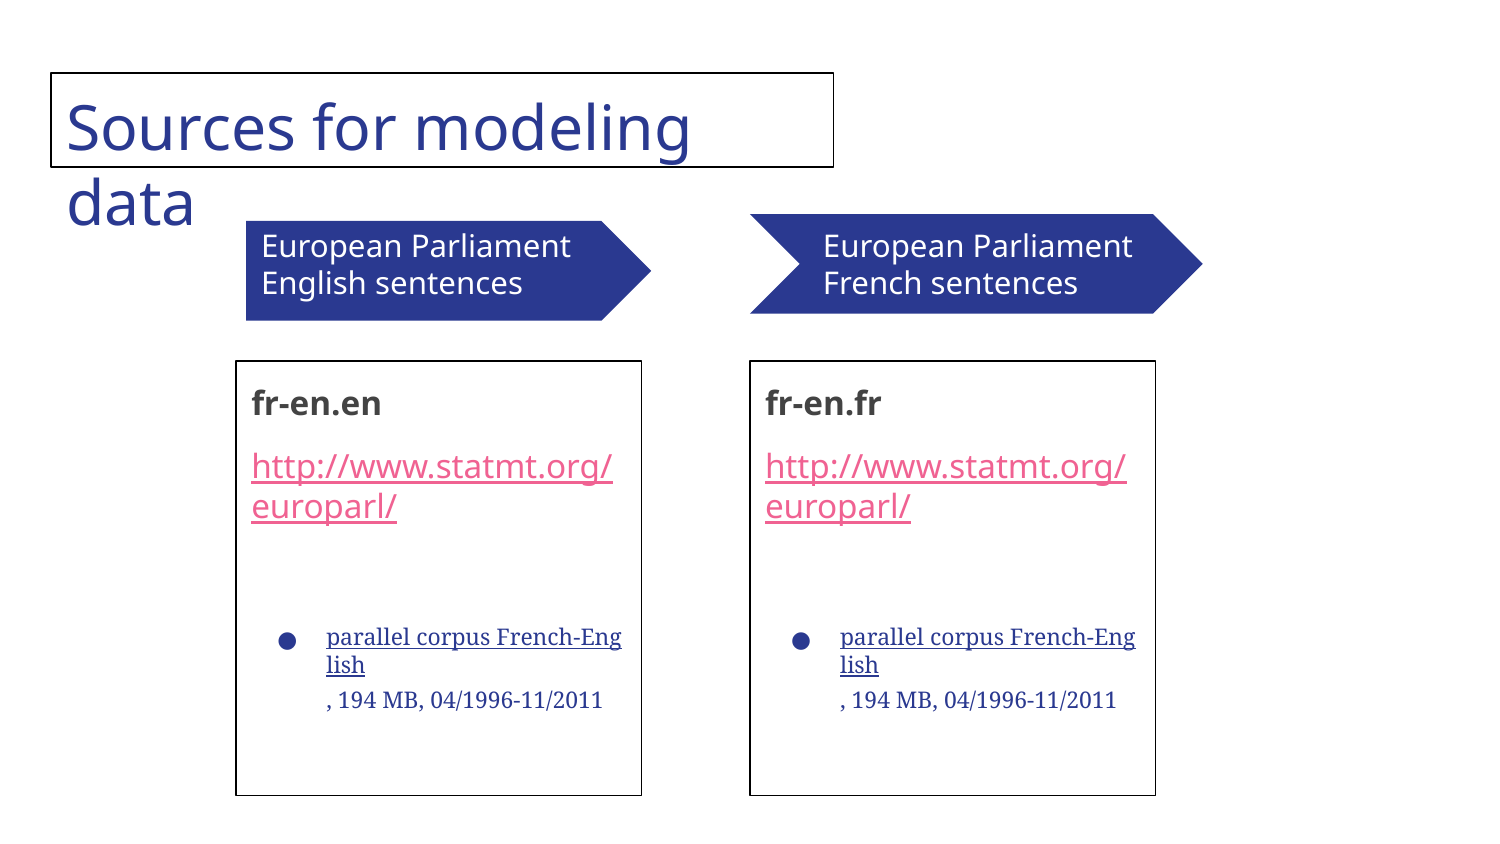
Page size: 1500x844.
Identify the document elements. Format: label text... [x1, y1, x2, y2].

list European Parliament English sentences [246, 238, 632, 290]
list European Parliament French sentences [807, 238, 1179, 290]
title Sources for modeling data [51, 72, 834, 167]
text_box [749, 214, 1177, 314]
list fr-en.fr http://www.statmt.org/europarl/ parallel corpus French-English, 194 MB, 04/1996-11/2011 [750, 360, 1156, 796]
list fr-en.en http://www.statmt.org/europarl/ parallel corpus French-English, 194 MB, 04/1996-11/2011 [236, 360, 642, 796]
text_box [246, 220, 619, 238]
text_box [246, 251, 652, 321]
text_box [1179, 240, 1203, 288]
